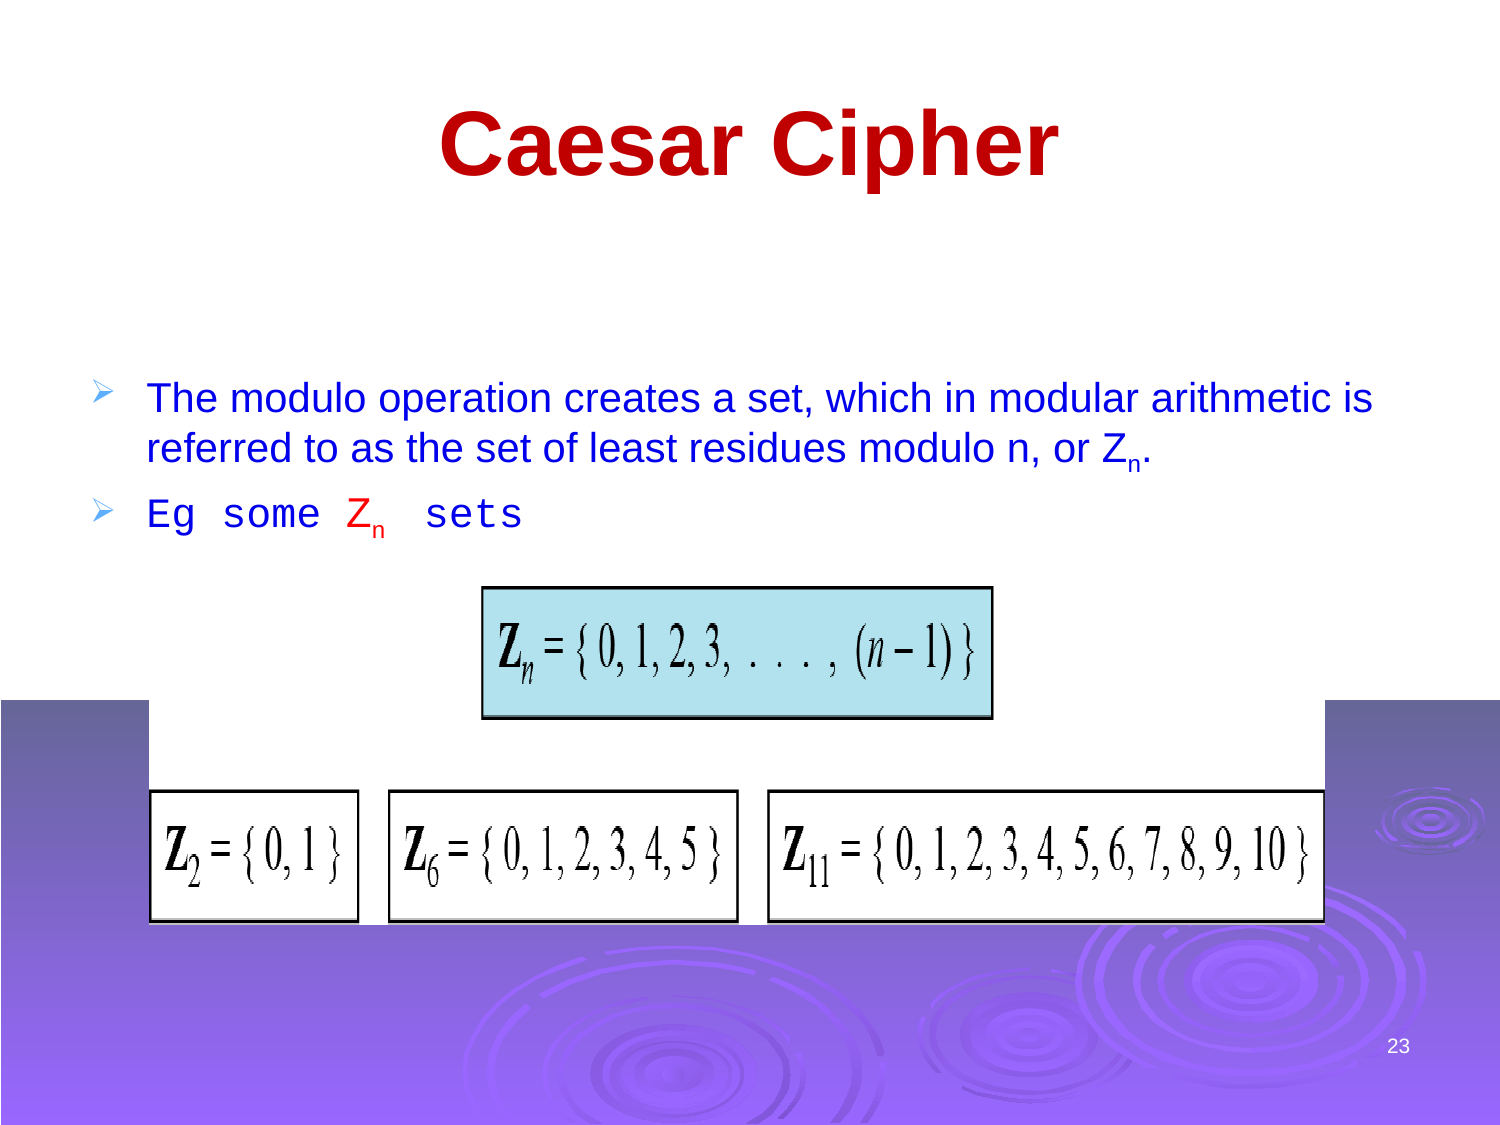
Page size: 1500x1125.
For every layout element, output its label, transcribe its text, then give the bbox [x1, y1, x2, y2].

list The modulo operation creates a set, which in modular arithmetic is referred to as the set of least residues modulo n, or Zn. Eg some Zn sets [74, 274, 1426, 1006]
title Caesar Cipher [74, 45, 1426, 233]
slide_number 23 [1074, 1024, 1426, 1101]
picture [149, 585, 1326, 926]
